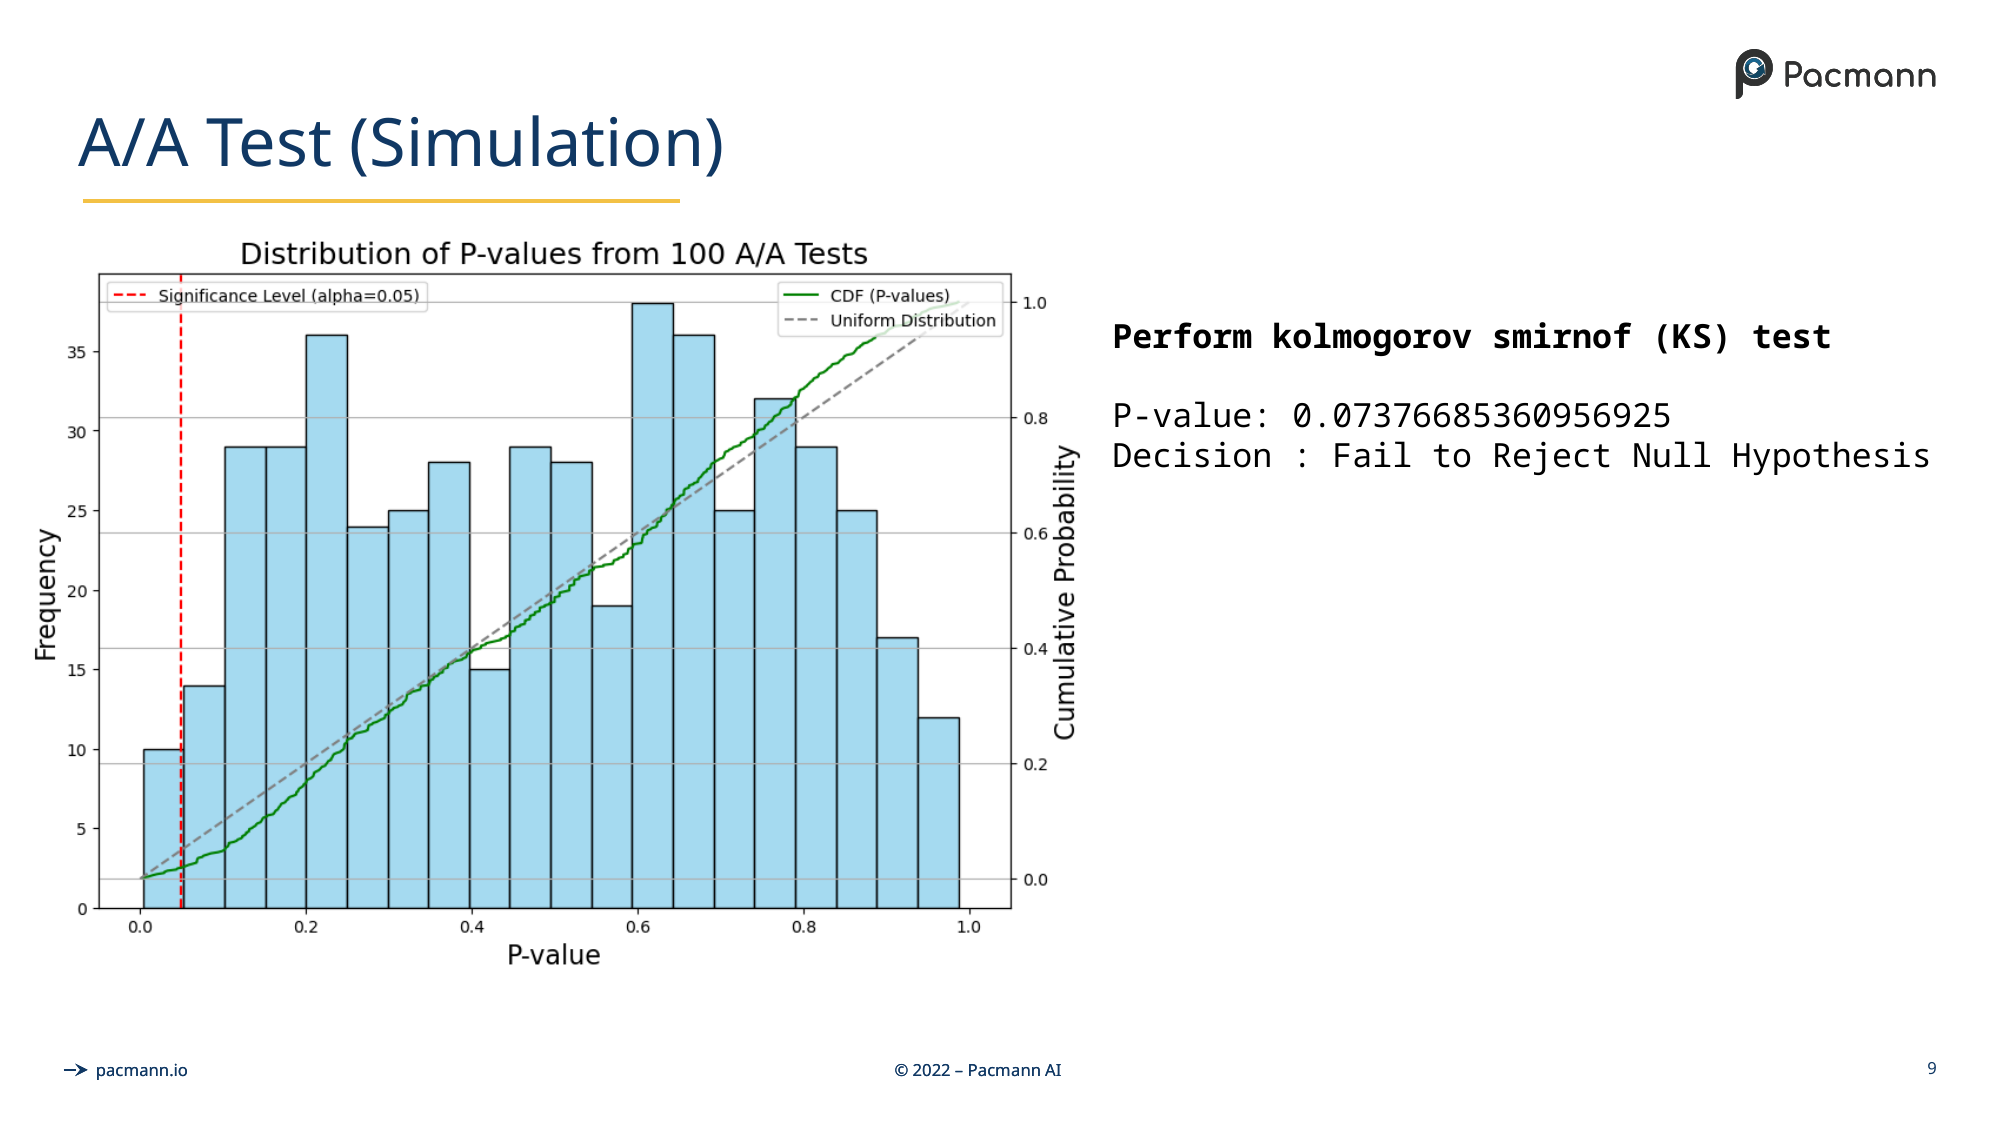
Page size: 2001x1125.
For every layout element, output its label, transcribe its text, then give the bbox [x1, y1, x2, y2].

text_box Perform kolmogorov smirnof (KS) test P-value: 0.07376685360956925 Decision : Fail to Reject Null Hypothesis [1097, 307, 1948, 482]
picture [1707, 36, 1966, 112]
picture [20, 230, 1093, 981]
title A/A Test (Simulation) [63, 58, 1935, 231]
